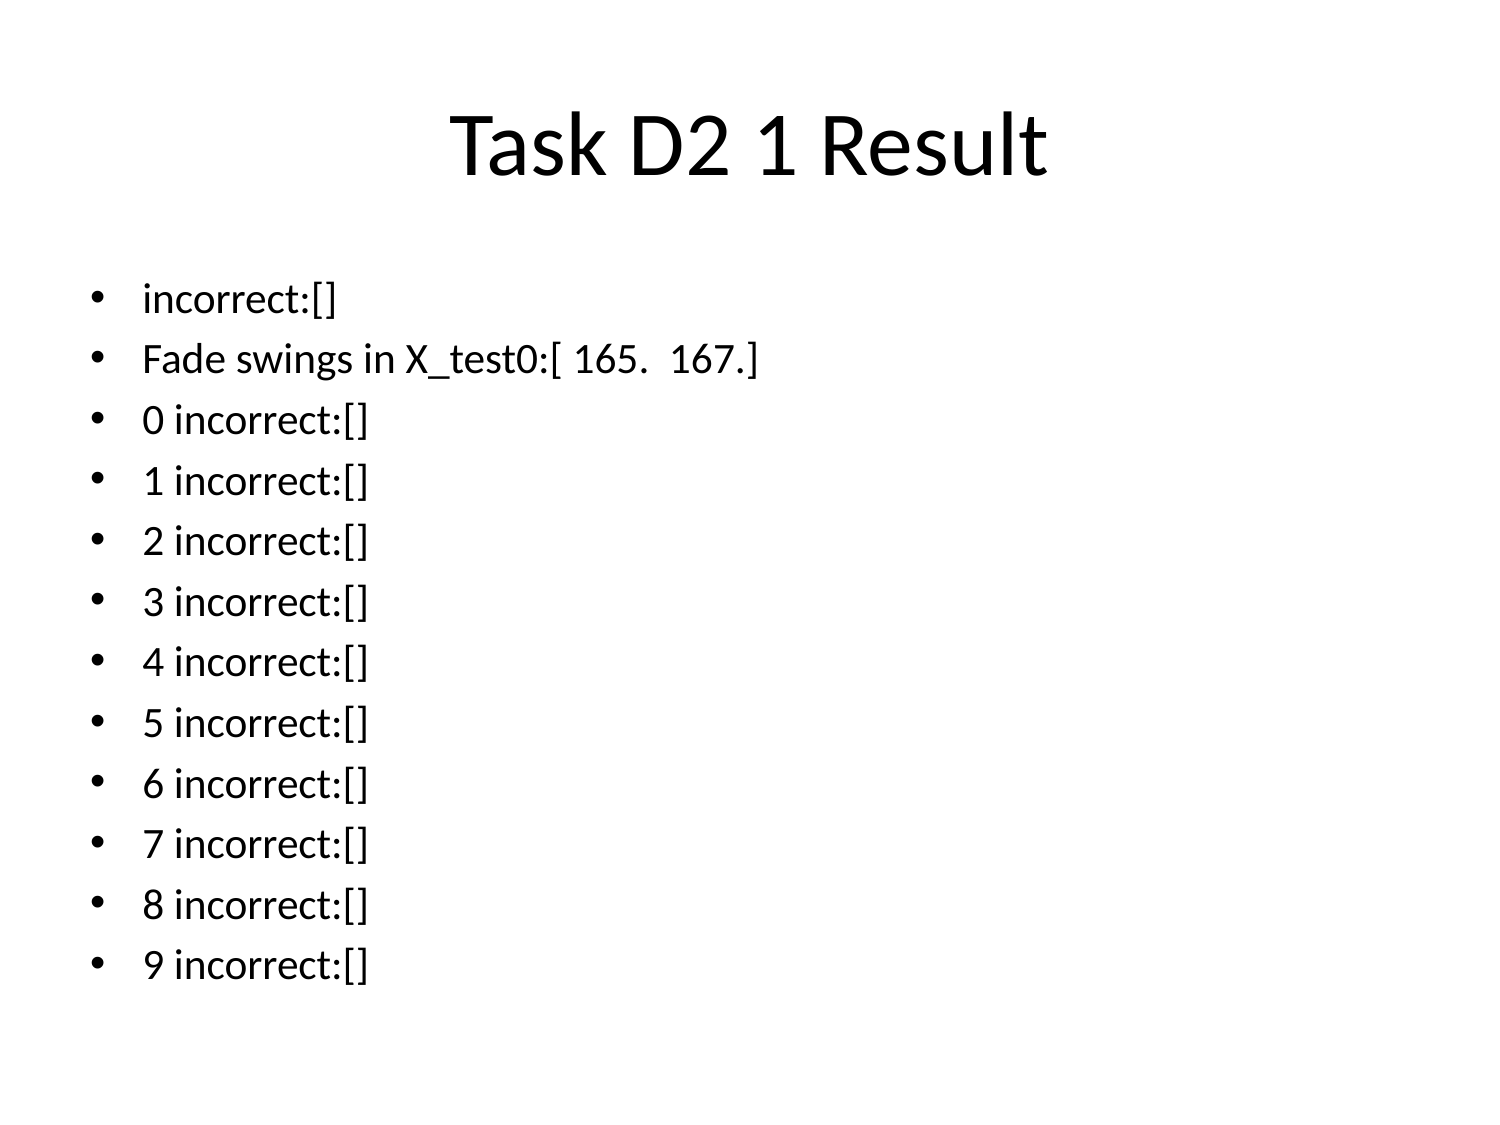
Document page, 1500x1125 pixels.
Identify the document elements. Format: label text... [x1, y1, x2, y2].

list incorrect:[] Fade swings in X_test0:[ 165. 167.] 0 incorrect:[] 1 incorrect:[] 2 incorrect:[] 3 incorrect:[] 4 incorrect:[] 5 incorrect:[] 6 incorrect:[] 7 incorrect:[] 8 incorrect:[] 9 incorrect:[] [75, 262, 1425, 1005]
title Task D2 1 Result [75, 45, 1425, 233]
